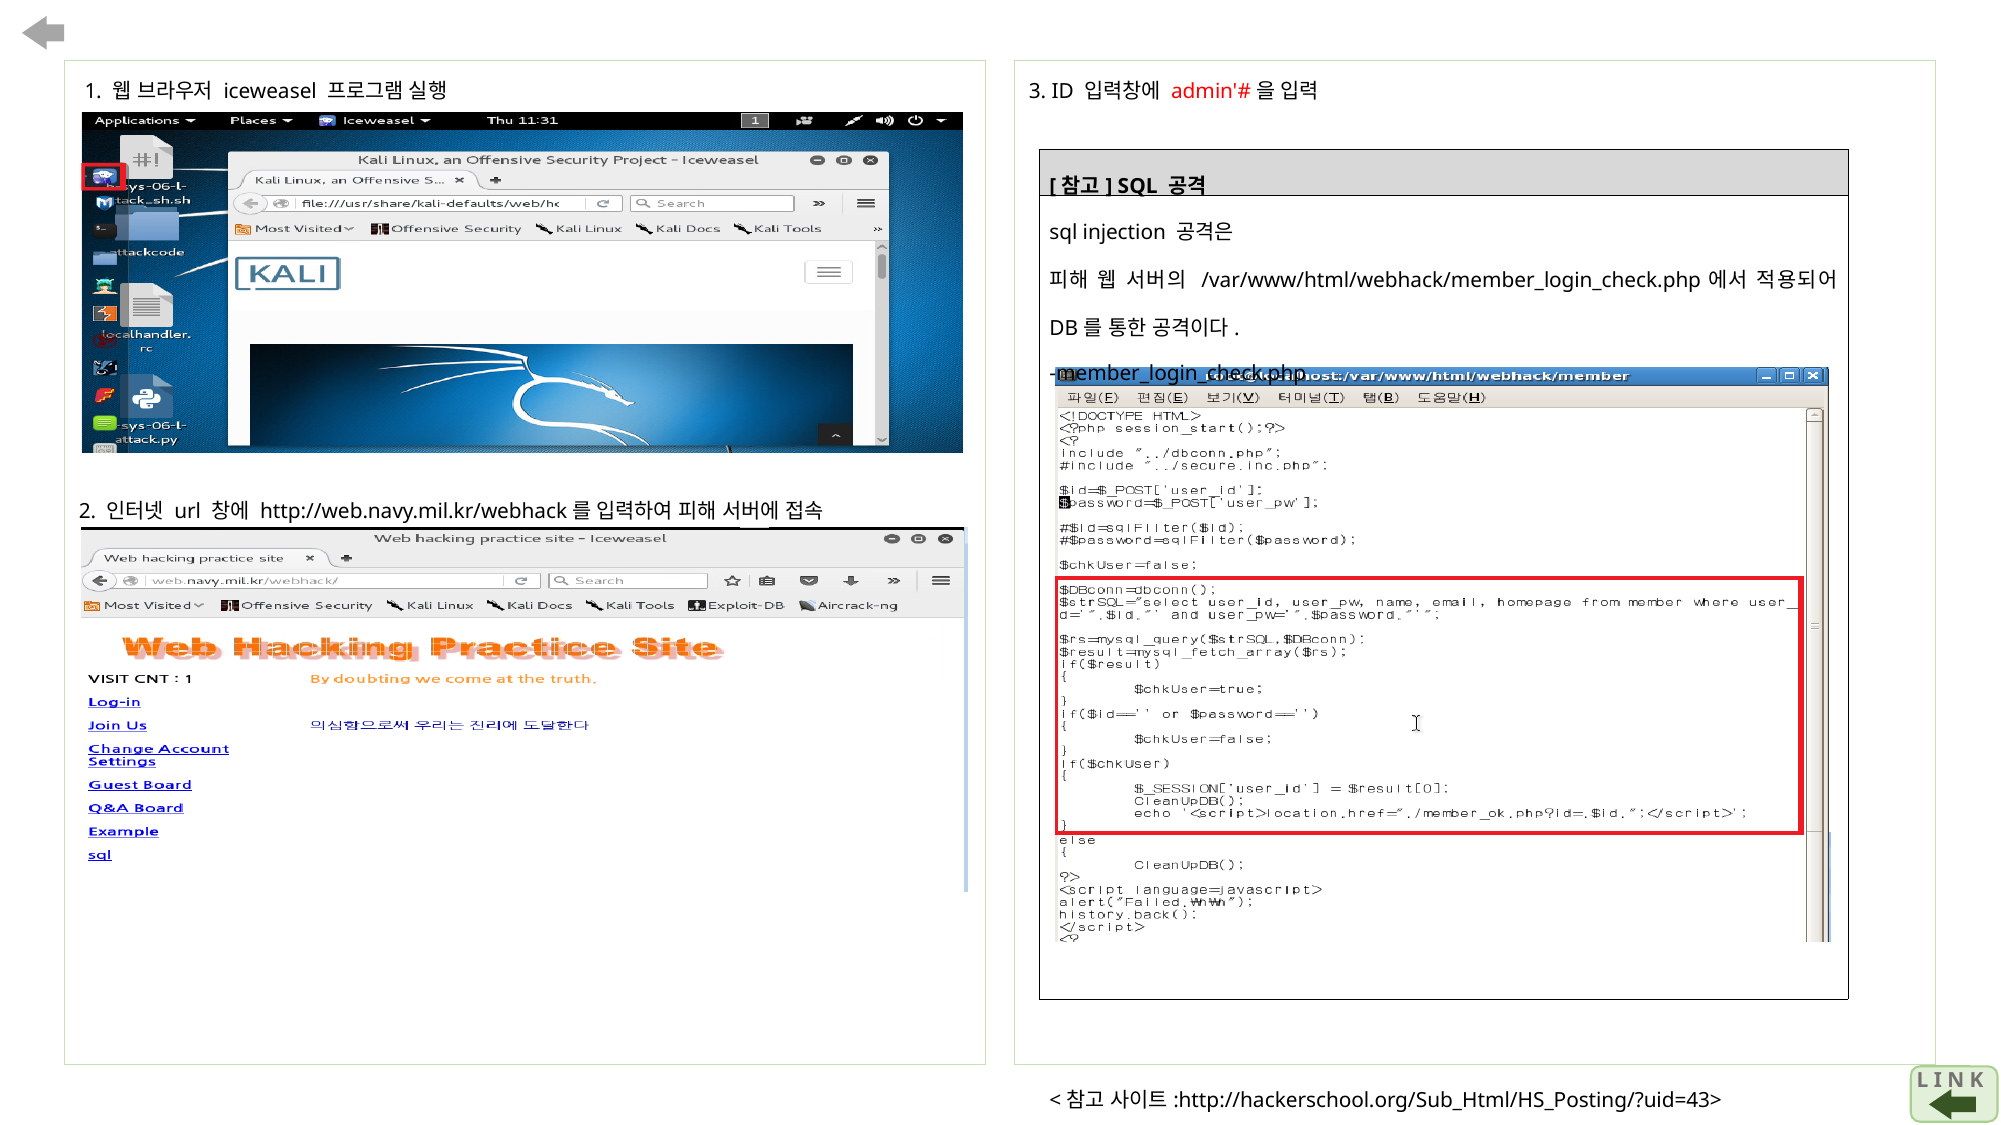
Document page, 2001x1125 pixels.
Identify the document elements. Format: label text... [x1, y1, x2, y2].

picture [81, 112, 968, 453]
text_box 1. 웹 브라우저 iceweasel 프로그램 실행 2. 인터넷 url 창에 http://web.navy.mil.kr/webhack를 입력하여 피해 서버에 접속 [64, 60, 986, 1065]
text_box 3. ID 입력창에 admin'#을 입력 [1014, 60, 1936, 1065]
table_cell sql injection 공격은 피해 웹 서버의 /var/www/html/webhack/member_login_check.php에서 적용되어 DB를 통한 공격이다. -member_login_check.php <참고 사이트:http://hackerschool.org/Sub_Html/HS_Posting/?uid=43> [1040, 196, 1848, 999]
table_header [참고] SQL 공격 [1040, 150, 1848, 195]
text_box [1901, 1059, 2000, 1125]
picture [1055, 367, 1831, 942]
text_box [20, 13, 66, 52]
picture [81, 527, 968, 892]
